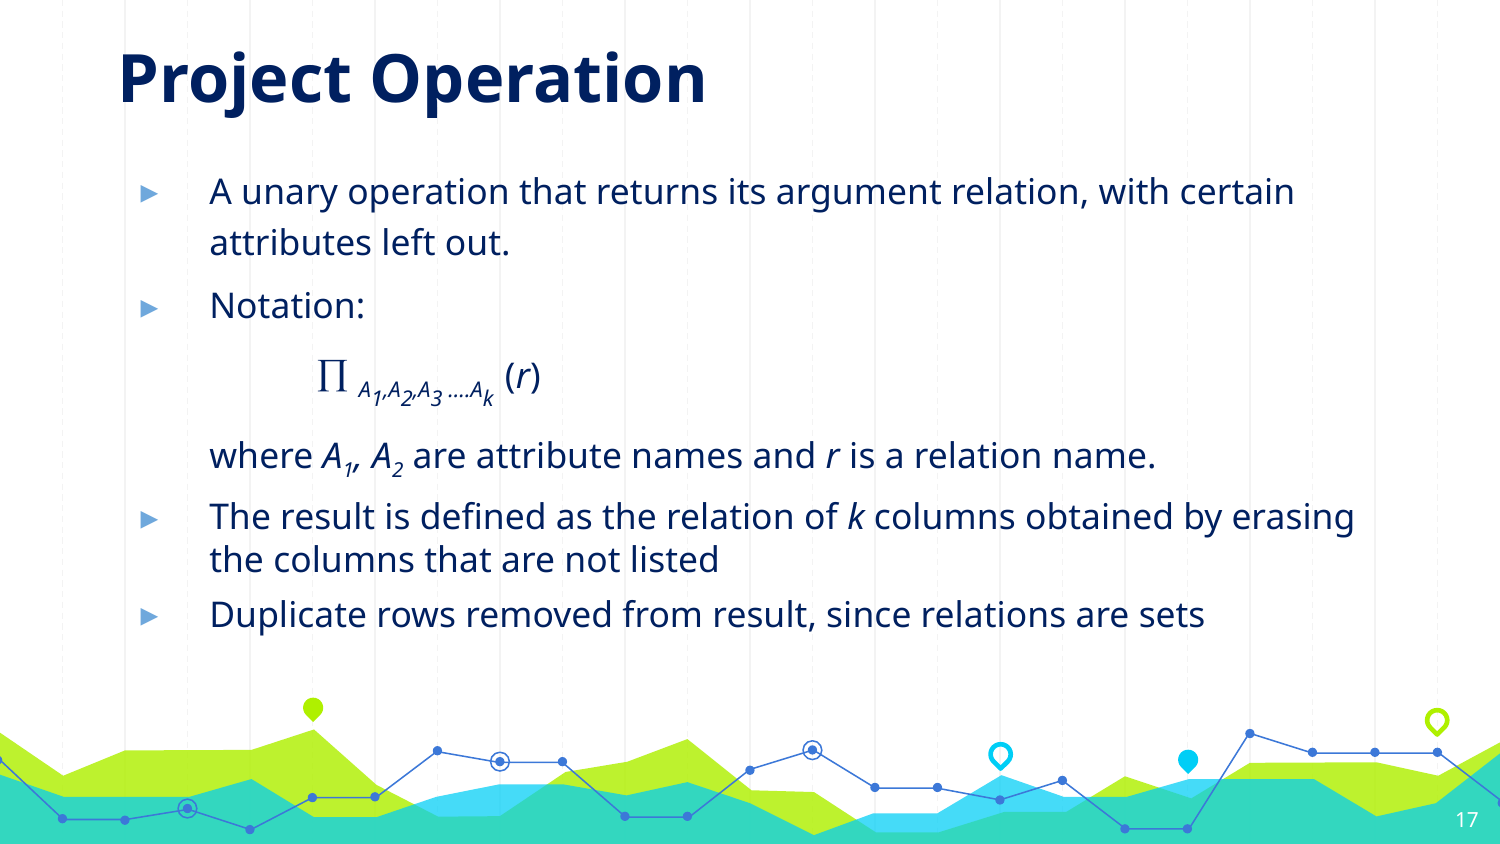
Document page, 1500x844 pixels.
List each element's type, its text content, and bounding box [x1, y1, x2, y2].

text_box A unary operation that returns its argument relation, with certain attributes left out. Notation:  A1,A2,A3 ….Ak (r) where A1, A2 are attribute names and r is a relation name. The result is defined as the relation of k columns obtained by erasing the columns that are not listed Duplicate rows removed from result, since relations are sets [119, 145, 1428, 844]
slide_number 17 [1428, 791, 1494, 844]
text_box Project Operation [102, 20, 1428, 121]
